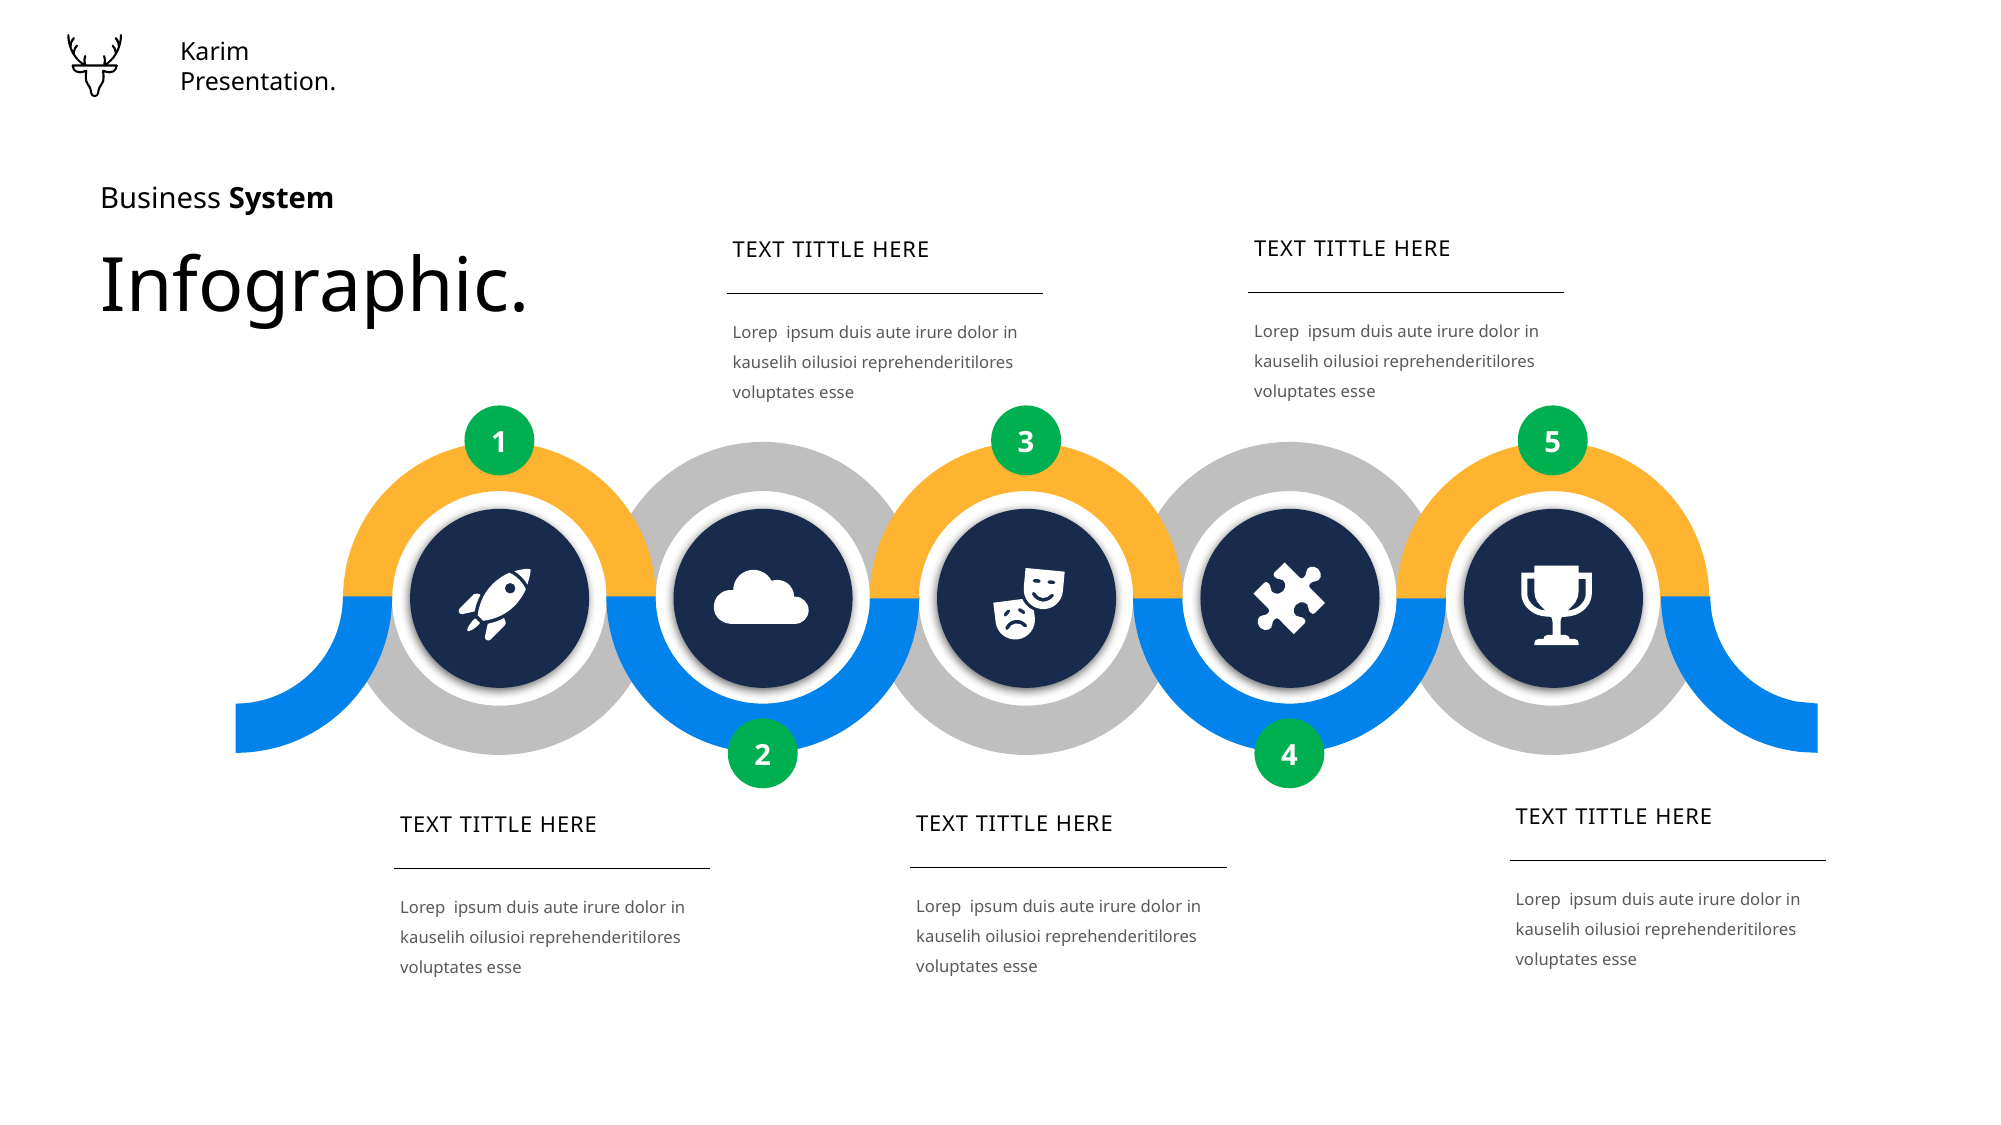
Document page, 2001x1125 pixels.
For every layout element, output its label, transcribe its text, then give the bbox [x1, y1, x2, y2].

text_box Karim Presentation. [165, 27, 363, 103]
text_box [606, 439, 1446, 753]
text_box 2 [726, 753, 799, 790]
text_box Infographic. [85, 229, 667, 334]
text_box TEXT TITTLE HERE [385, 803, 625, 845]
text_box Lorep ipsum duis aute irure dolor in kauselih oilusioi reprehenderitilores voluptates esse [385, 879, 756, 985]
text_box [451, 561, 538, 648]
text_box [1521, 565, 1592, 646]
text_box 4 [1253, 753, 1326, 790]
text_box [410, 508, 590, 688]
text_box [63, 33, 127, 98]
text_box [367, 600, 606, 756]
text_box [234, 595, 394, 754]
text_box TEXT TITTLE HERE [901, 802, 1141, 843]
text_box [1463, 508, 1643, 688]
text_box TEXT TITTLE HERE [1500, 794, 1740, 836]
text_box Lorep ipsum duis aute irure dolor in kauselih oilusioi reprehenderitilores voluptates esse [717, 304, 1088, 410]
text_box Business System [85, 171, 389, 222]
text_box [1446, 598, 1686, 756]
text_box Lorep ipsum duis aute irure dolor in kauselih oilusioi reprehenderitilores voluptates esse [901, 878, 1272, 983]
text_box TEXT TITTLE HERE [1239, 227, 1479, 269]
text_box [986, 560, 1072, 647]
text_box [1659, 595, 1819, 754]
text_box Lorep ipsum duis aute irure dolor in kauselih oilusioi reprehenderitilores voluptates esse [1239, 303, 1610, 409]
text_box 1 [463, 404, 536, 477]
text_box 3 [990, 404, 1062, 439]
text_box [1446, 445, 1711, 600]
text_box [342, 445, 606, 600]
text_box 5 [1516, 404, 1589, 477]
text_box TEXT TITTLE HERE [717, 228, 957, 270]
text_box Lorep ipsum duis aute irure dolor in kauselih oilusioi reprehenderitilores voluptates esse [1500, 871, 1871, 976]
